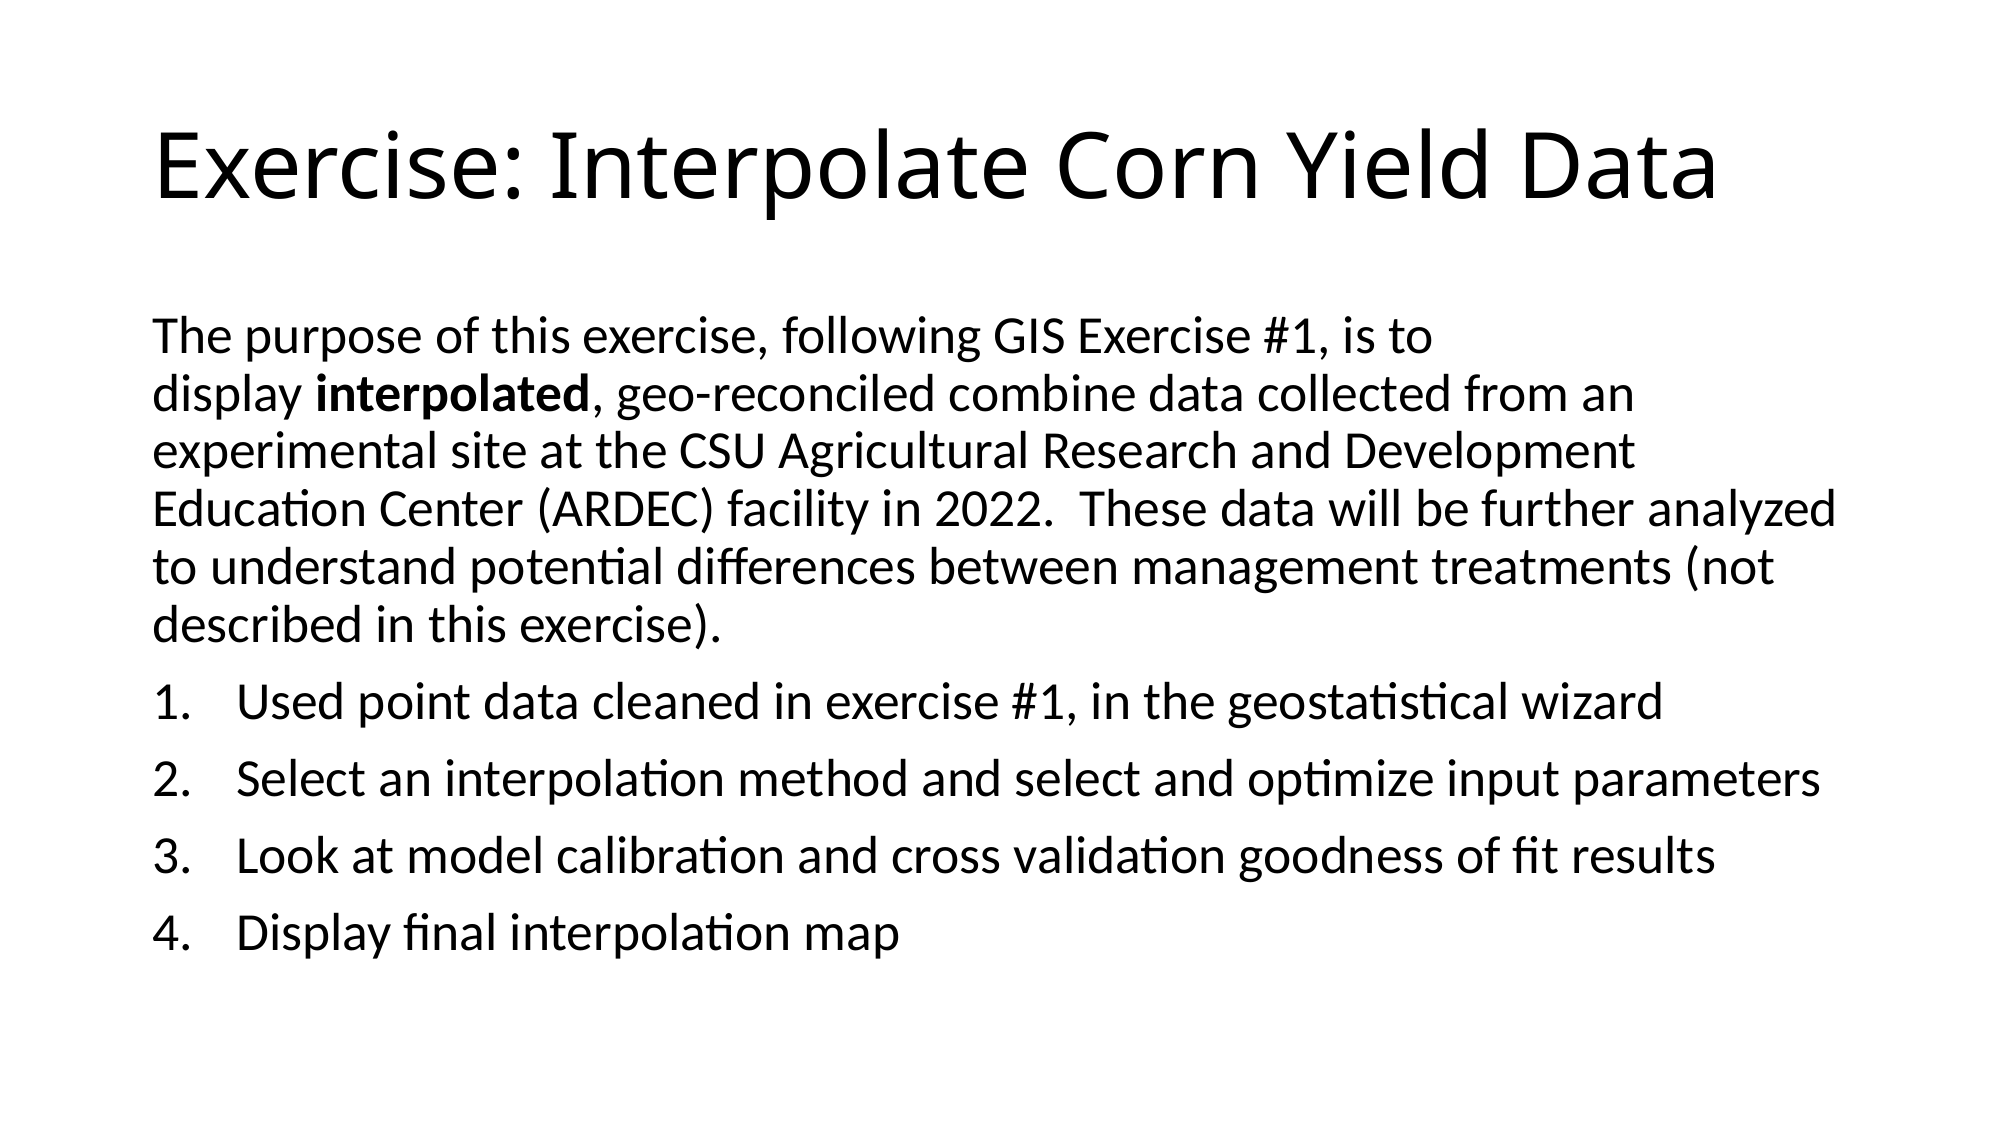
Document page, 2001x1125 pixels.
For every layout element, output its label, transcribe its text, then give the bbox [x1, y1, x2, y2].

title Exercise: Interpolate Corn Yield Data [137, 59, 1863, 278]
list The purpose of this exercise, following GIS Exercise #1, is to display interpolated, geo-reconciled combine data collected from an experimental site at the CSU Agricultural Research and Development Education Center (ARDEC) facility in 2022. These data will be further analyzed to understand potential differences between management treatments (not described in this exercise). Used point data cleaned in exercise #1, in the geostatistical wizard Select an interpolation method and select and optimize input parameters Look at model calibration and cross validation goodness of fit results Display final interpolation map [137, 299, 1863, 1014]
